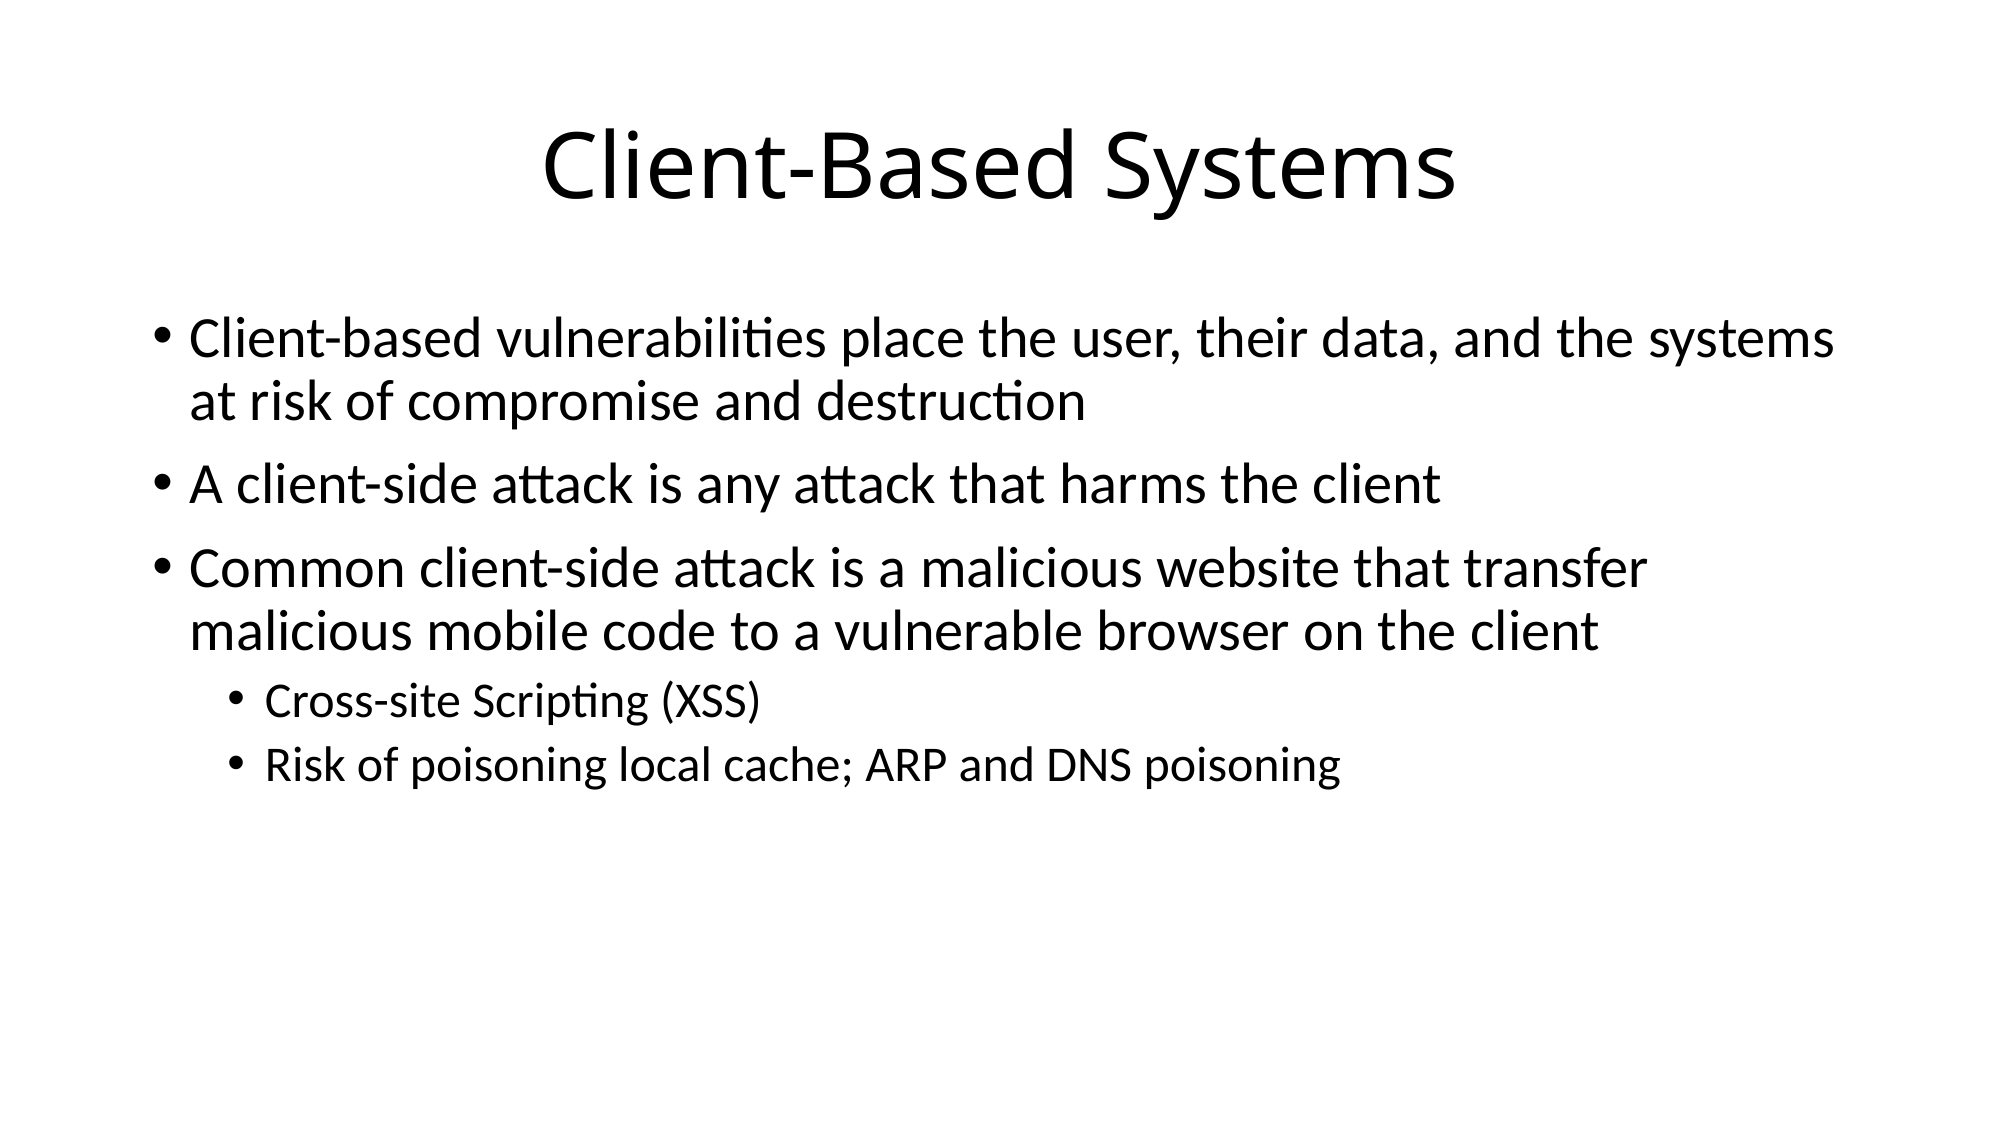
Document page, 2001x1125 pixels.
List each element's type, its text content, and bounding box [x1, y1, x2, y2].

list Client-based vulnerabilities place the user, their data, and the systems at risk of compromise and destruction A client-side attack is any attack that harms the client Common client-side attack is a malicious website that transfer malicious mobile code to a vulnerable browser on the client Cross-site Scripting (XSS) Risk of poisoning local cache; ARP and DNS poisoning [137, 299, 1863, 1014]
title Client-Based Systems [137, 59, 1863, 278]
